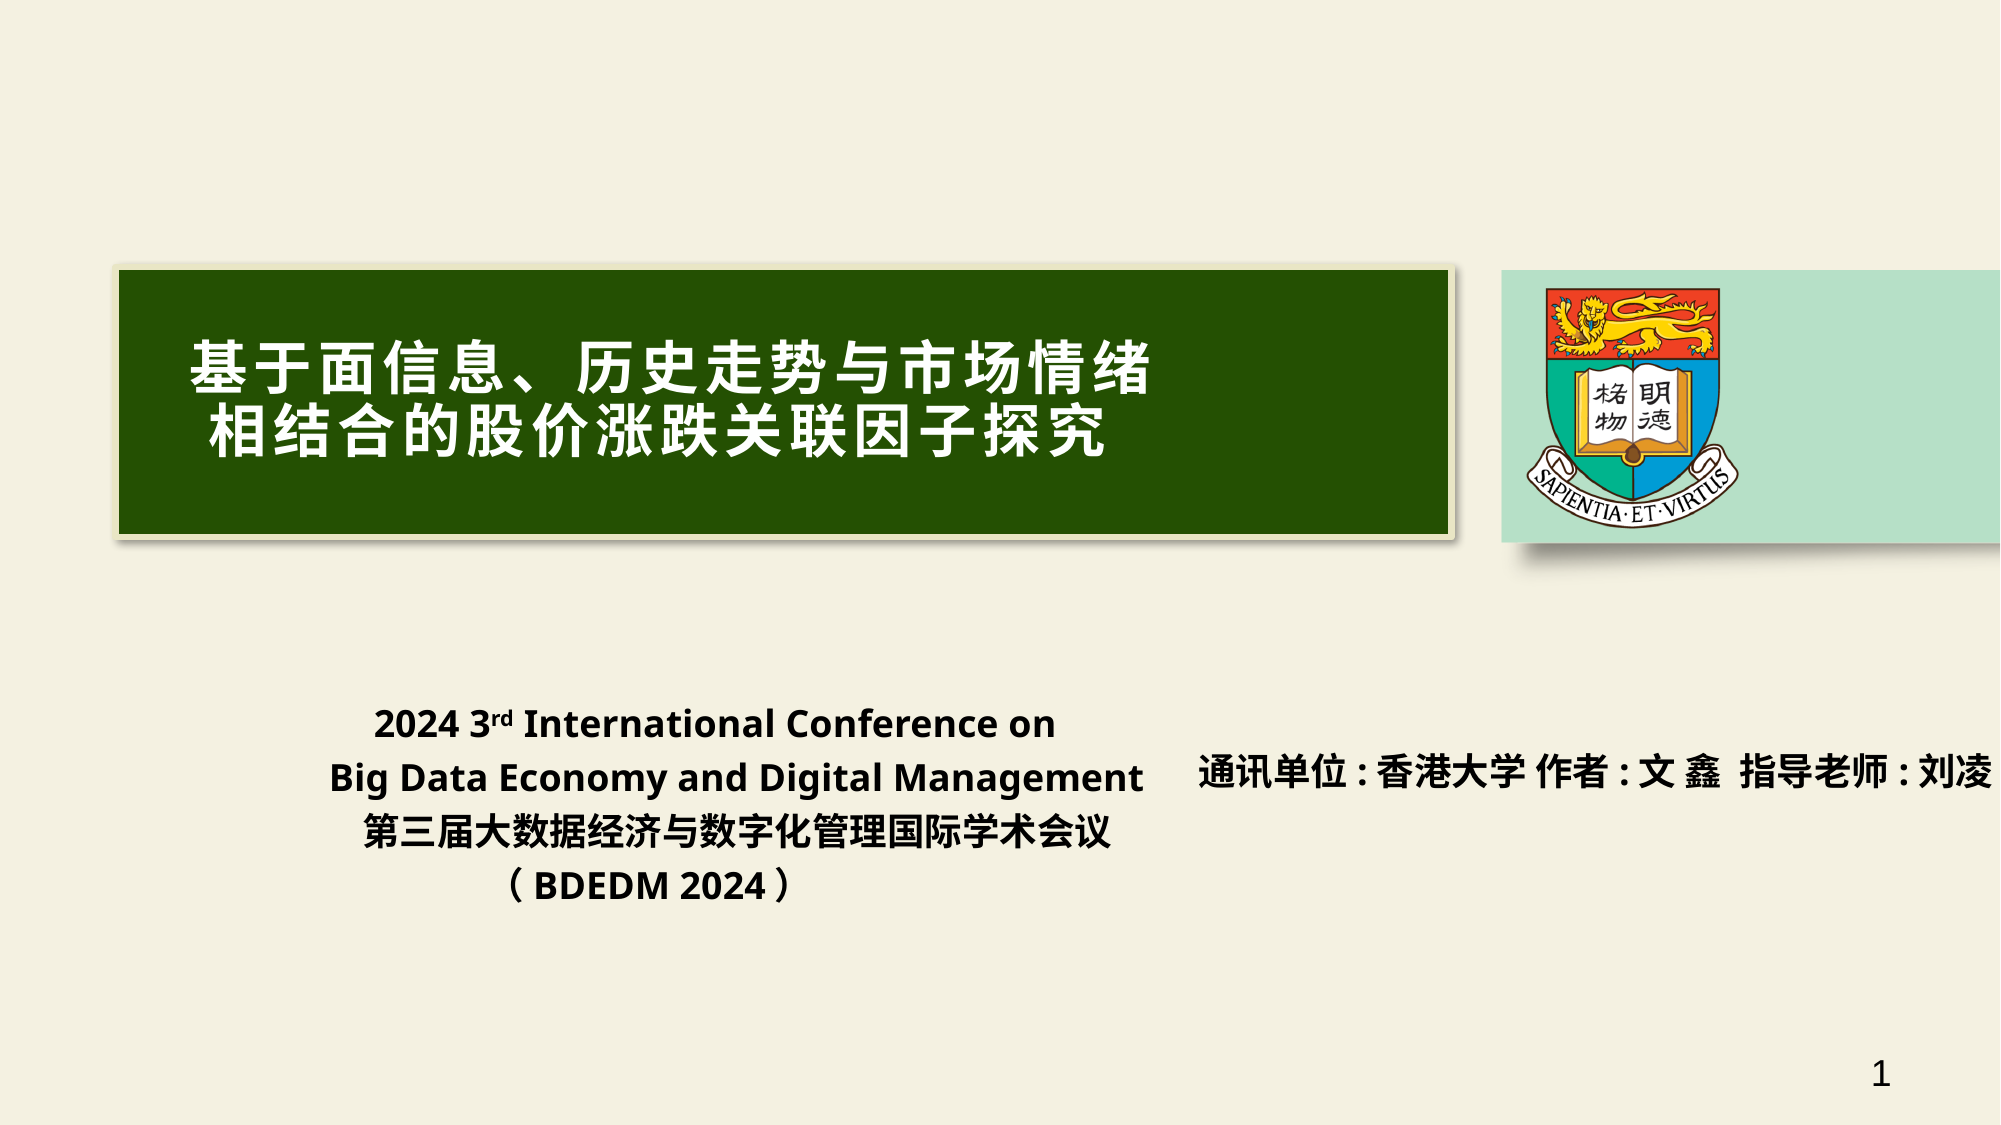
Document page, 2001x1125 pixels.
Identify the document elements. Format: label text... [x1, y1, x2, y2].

text_box 1 [1855, 1041, 1968, 1102]
picture [0, 0, 2001, 1125]
title 基于面信息、历史走势与市场情绪 相结合的股价涨跌关联因子探究 [112, 264, 1455, 540]
text_box 通讯单位:香港大学 作者:文 鑫 指导老师:刘凌 [1184, 740, 2000, 801]
text_box 2024 3rd International Conference on Big Data Economy and Digital Management 第三届大数据经济与数字化管理国际学术会议（BDEDM 2024） [115, 683, 1184, 915]
